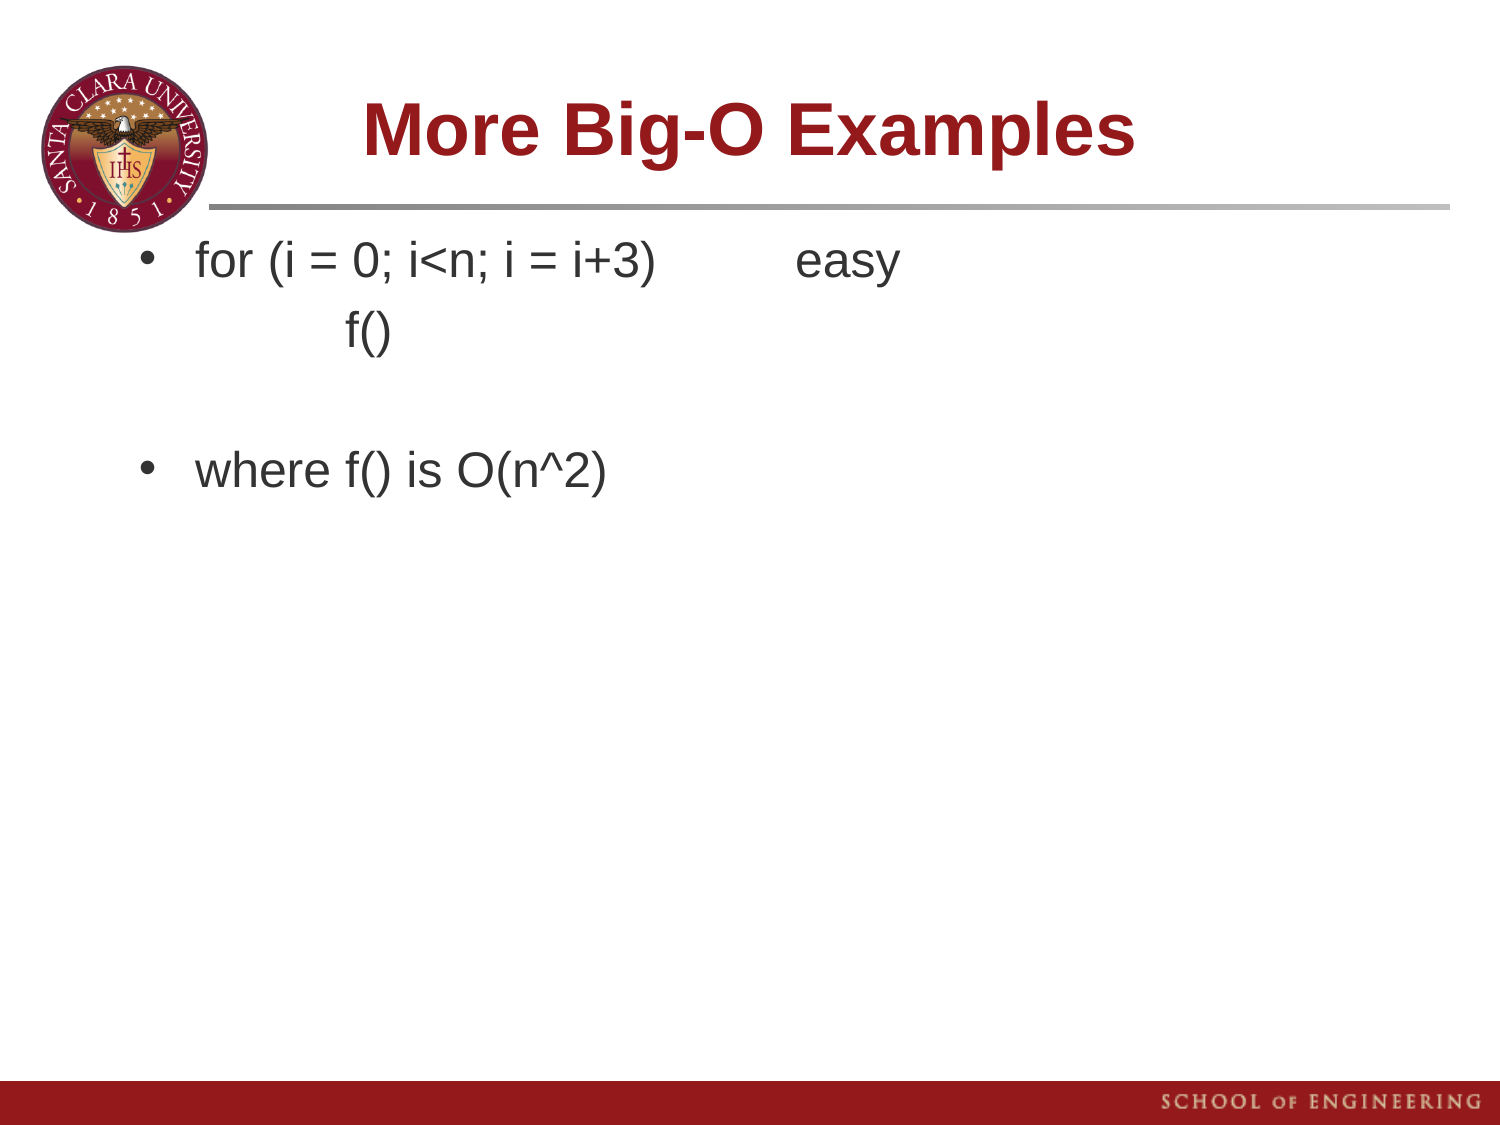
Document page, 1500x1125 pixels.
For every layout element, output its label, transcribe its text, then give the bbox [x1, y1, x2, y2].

picture [1149, 1091, 1489, 1115]
picture [37, 63, 209, 235]
title More Big-O Examples [75, 45, 1425, 205]
list for (i = 0; i<n; i = i+3) easy f() where f() is O(n^2) [123, 219, 1474, 1070]
